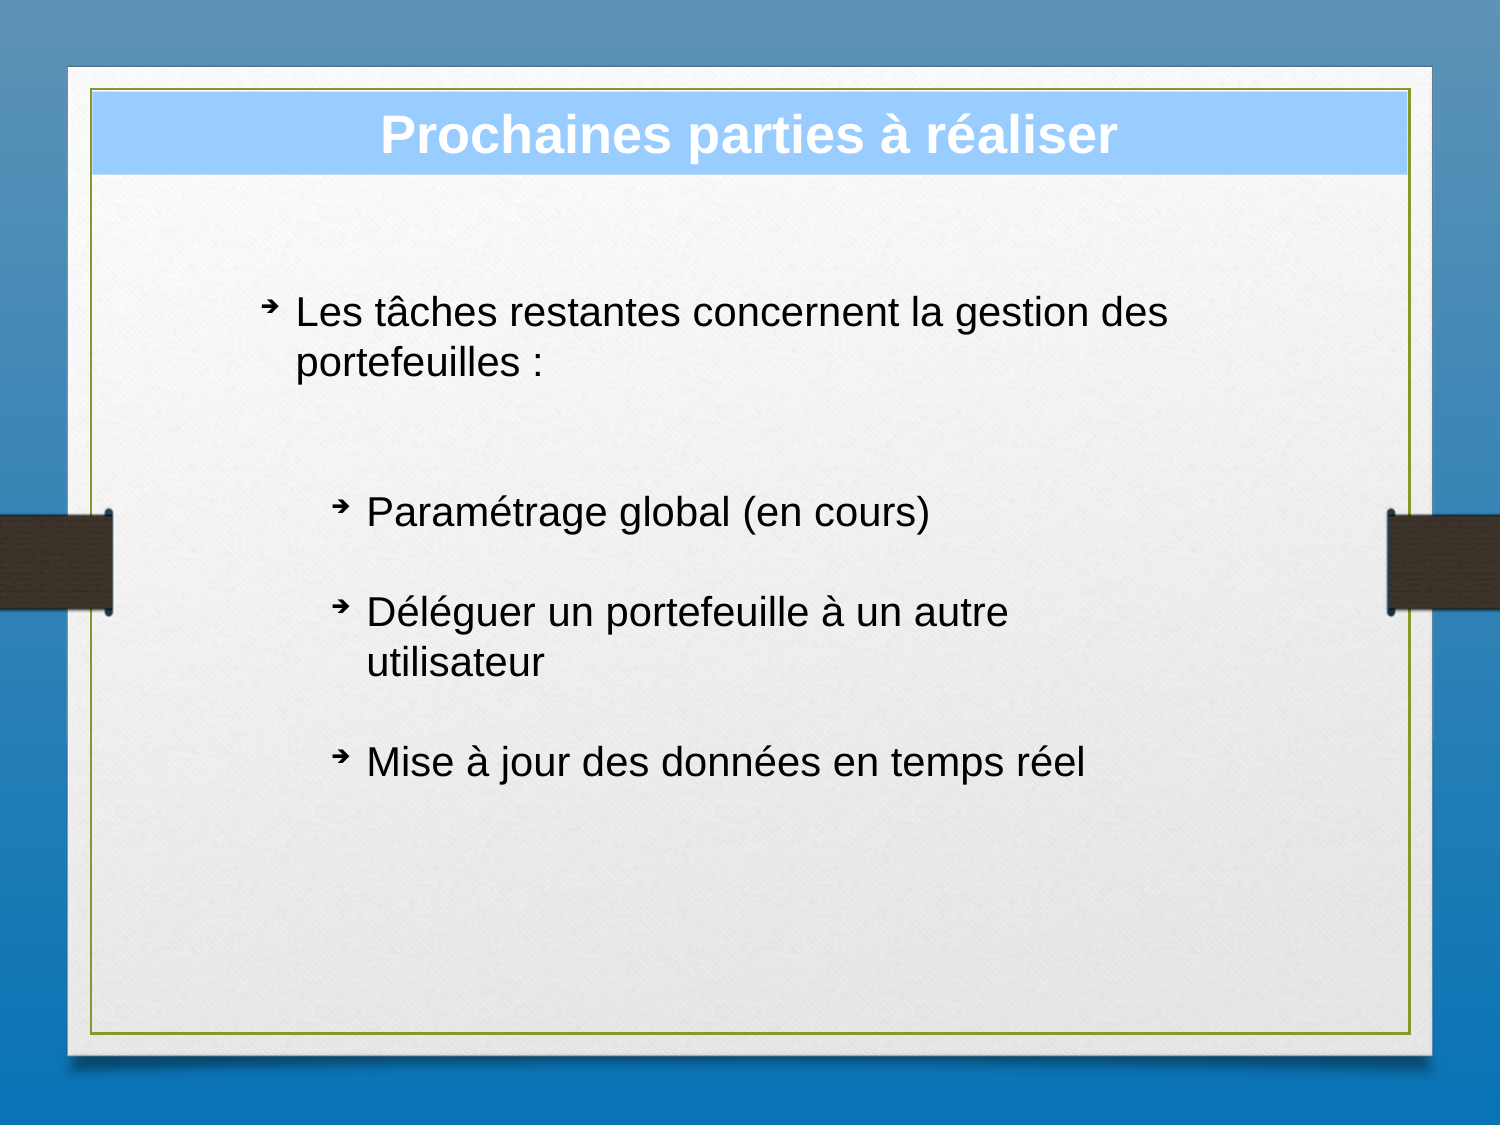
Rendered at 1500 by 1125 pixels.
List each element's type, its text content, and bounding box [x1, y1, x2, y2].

picture [0, 0, 1500, 1125]
text_box Prochaines parties à réaliser [92, 91, 1408, 175]
text_box Les tâches restantes concernent la gestion des portefeuilles : Paramétrage global (en cours) Déléguer un portefeuille à un autre utilisateur Mise à jour des données en temps réel [245, 277, 1214, 924]
